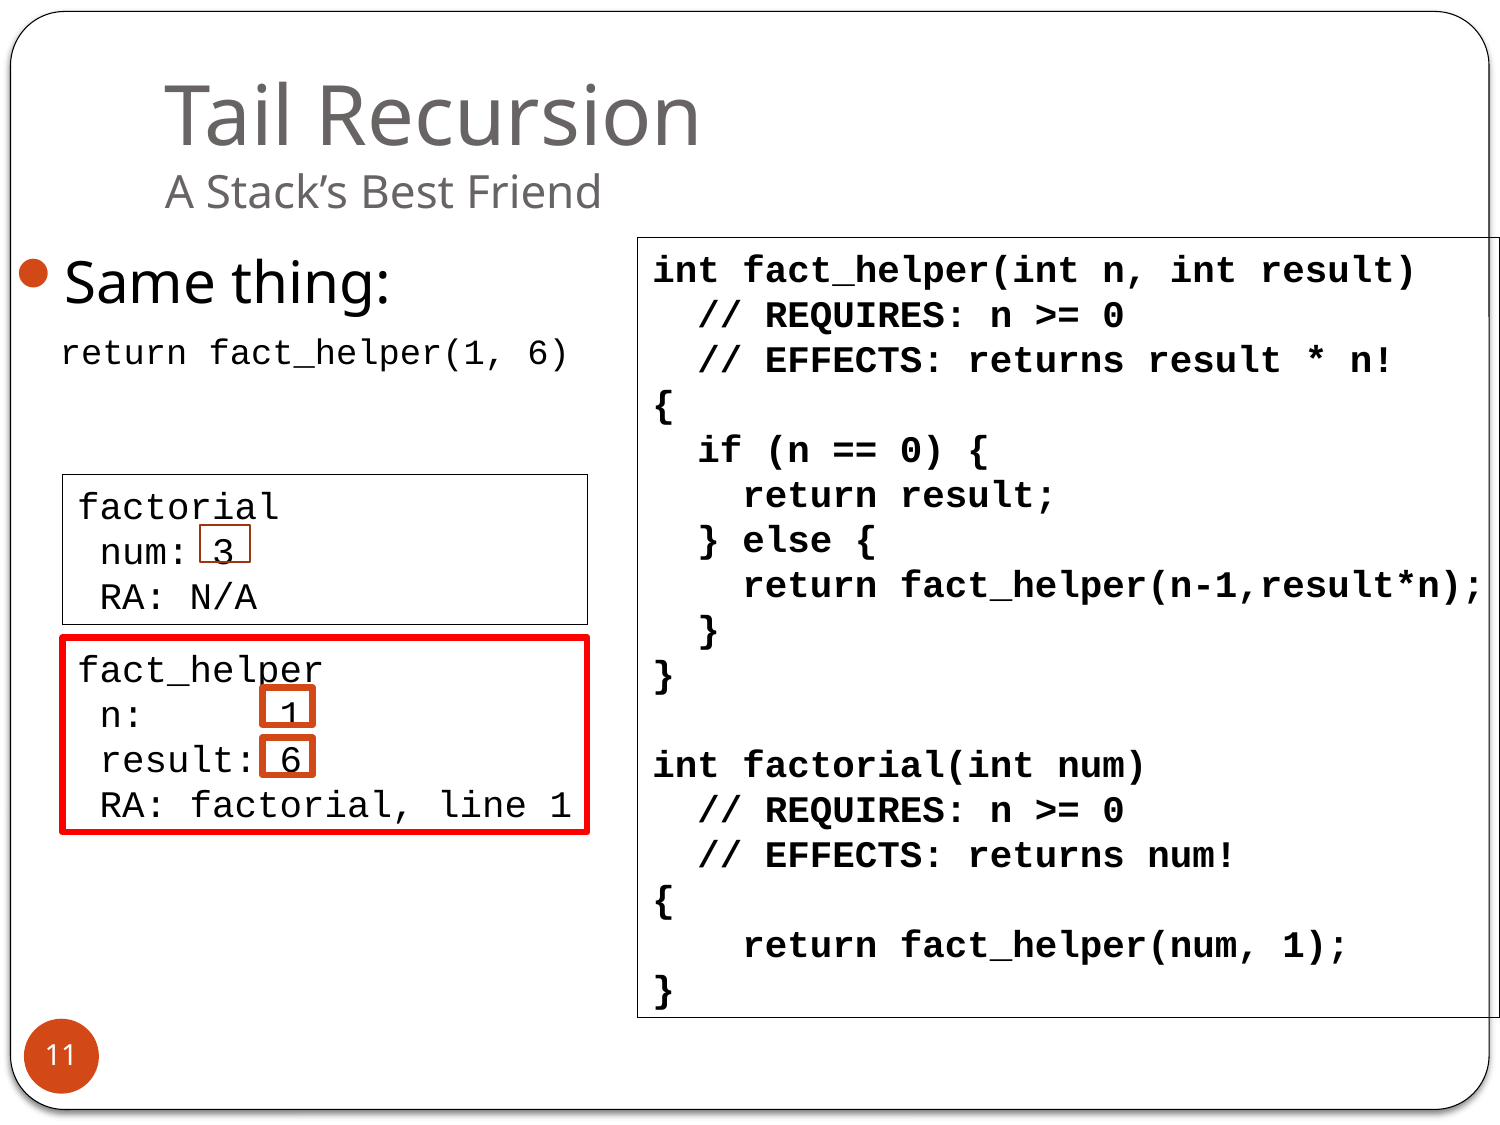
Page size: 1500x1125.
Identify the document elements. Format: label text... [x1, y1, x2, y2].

slide_number 11 [23, 1018, 99, 1094]
list Same thing: return fact_helper(1, 6) [0, 237, 638, 1088]
text_box [261, 736, 313, 776]
title Tail Recursion A Stack’s Best Friend [150, 45, 1425, 233]
text_box [199, 524, 251, 563]
text_box [261, 686, 313, 726]
text_box int fact_helper(int n, int result) // REQUIRES: n >= 0 // EFFECTS: returns result * n! { if (n == 0) { return result; } else { return fact_helper(n-1,result*n); } } int factorial(int num) // REQUIRES: n >= 0 // EFFECTS: returns num! { return fact_helper(num, 1); } [637, 237, 1500, 1018]
text_box factorial num: 3 RA: N/A [62, 474, 588, 625]
text_box fact_helper n: 1 result: 6 RA: factorial, line 1 [62, 637, 588, 833]
